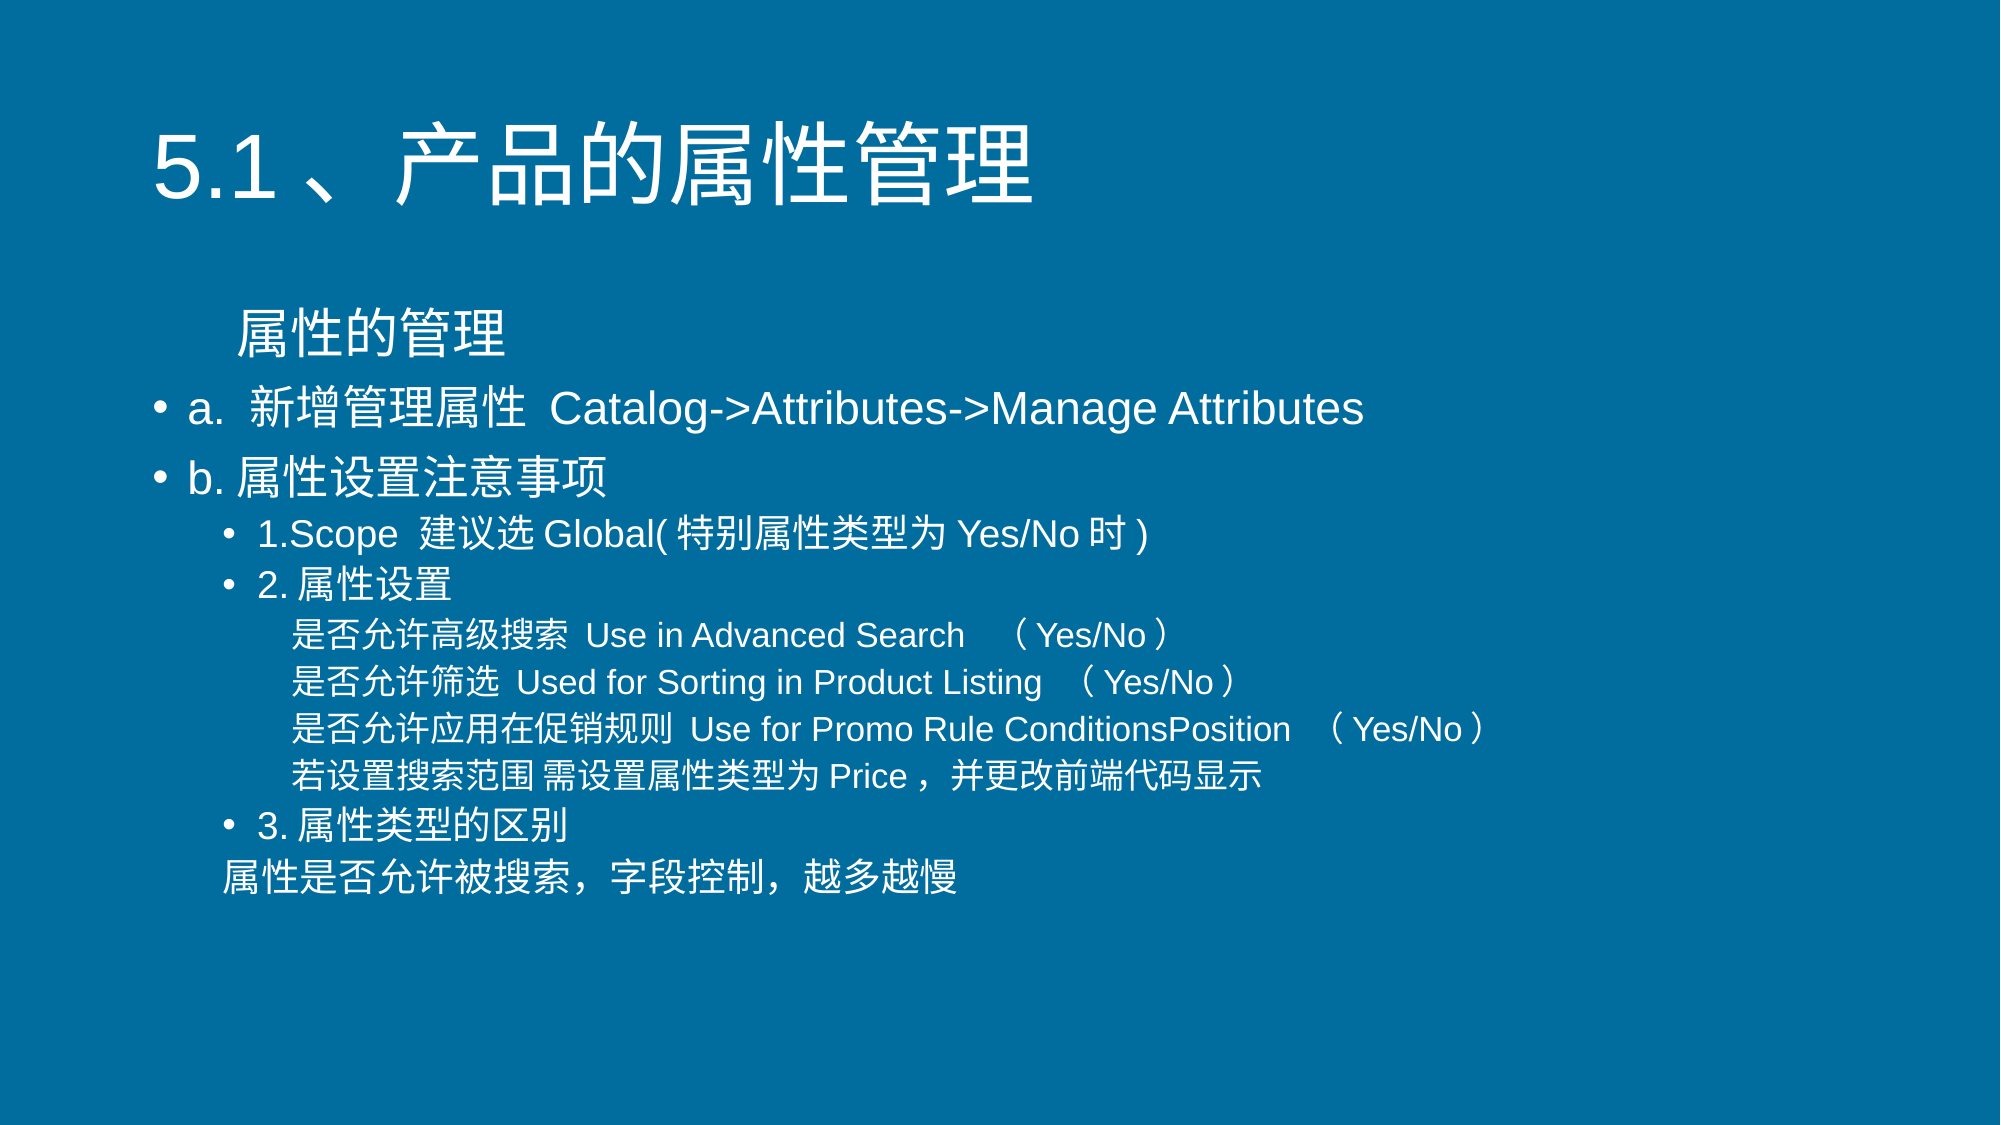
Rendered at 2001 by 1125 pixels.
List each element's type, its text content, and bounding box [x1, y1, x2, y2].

list 属性的管理 a. 新增管理属性 Catalog->Attributes->Manage Attributes b.属性设置注意事项 1.Scope 建议选Global(特别属性类型为Yes/No时) 2.属性设置 是否允许高级搜索 Use in Advanced Search （Yes/No） 是否允许筛选 Used for Sorting in Product Listing （Yes/No） 是否允许应用在促销规则 Use for Promo Rule ConditionsPosition （Yes/No） 若设置搜索范围 需设置属性类型为Price，并更改前端代码显示 3.属性类型的区别 属性是否允许被搜索，字段控制，越多越慢 [137, 299, 1863, 1014]
title 5.1、产品的属性管理 [137, 59, 1863, 278]
